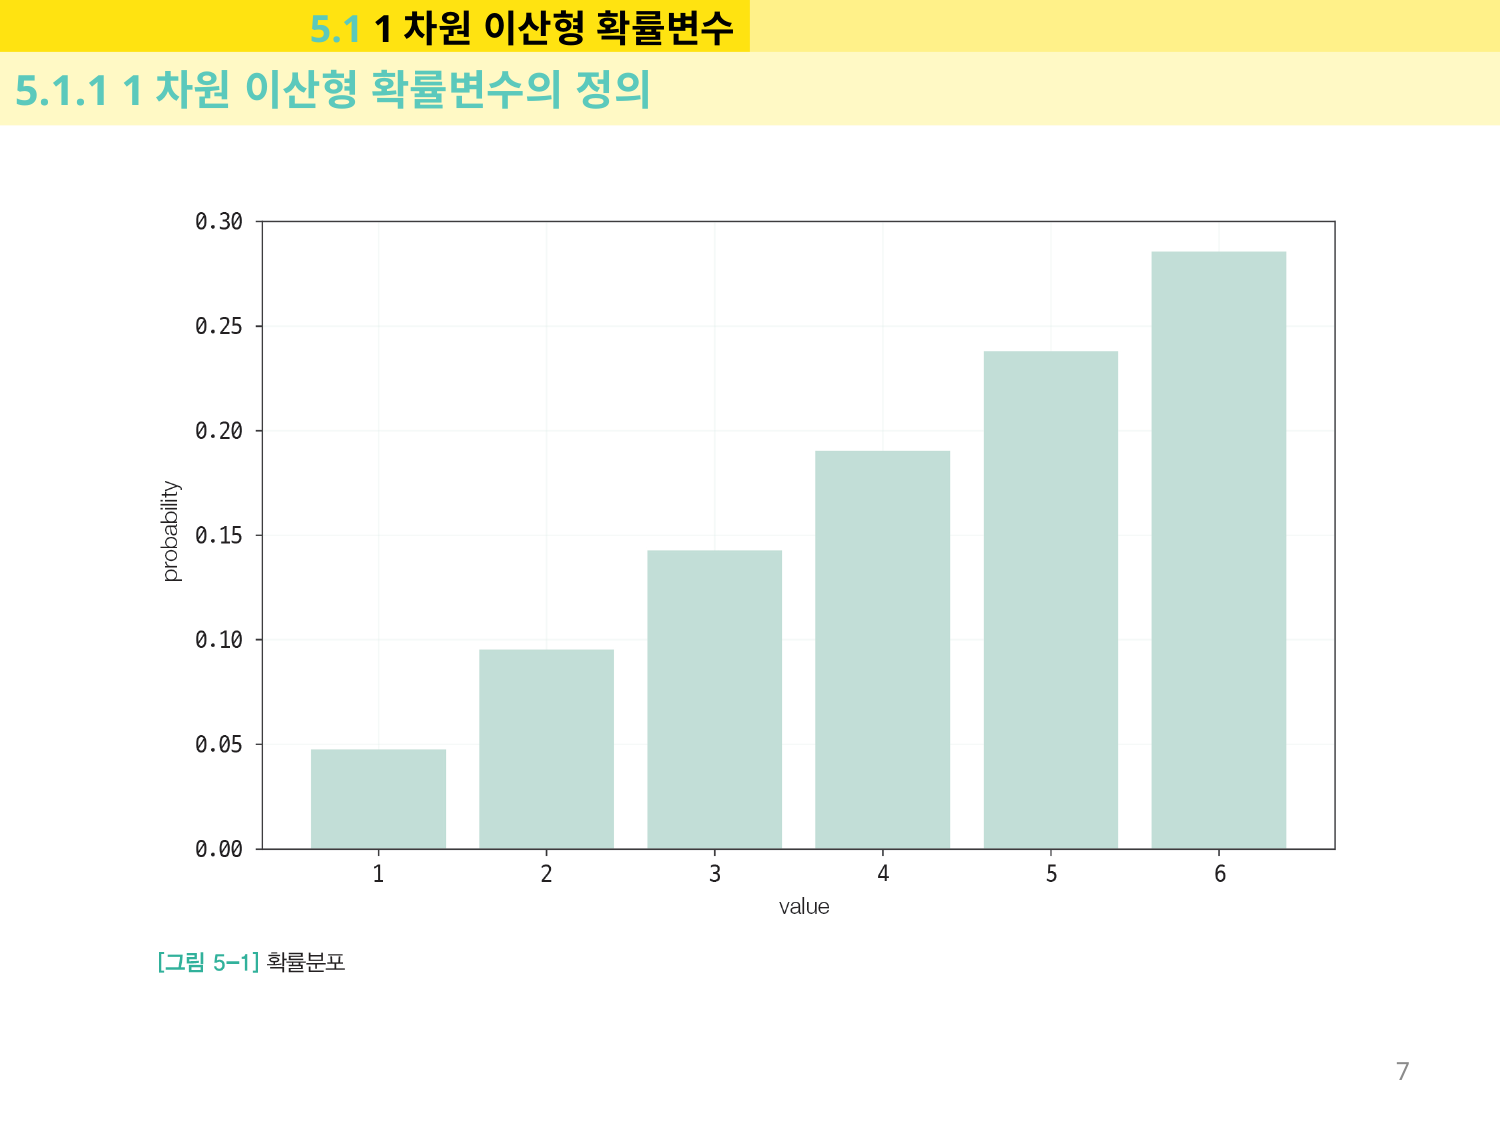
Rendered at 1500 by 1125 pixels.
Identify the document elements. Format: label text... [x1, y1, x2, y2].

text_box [0, 0, 1500, 126]
slide_number 7 [1074, 1042, 1425, 1103]
picture [147, 184, 1353, 988]
